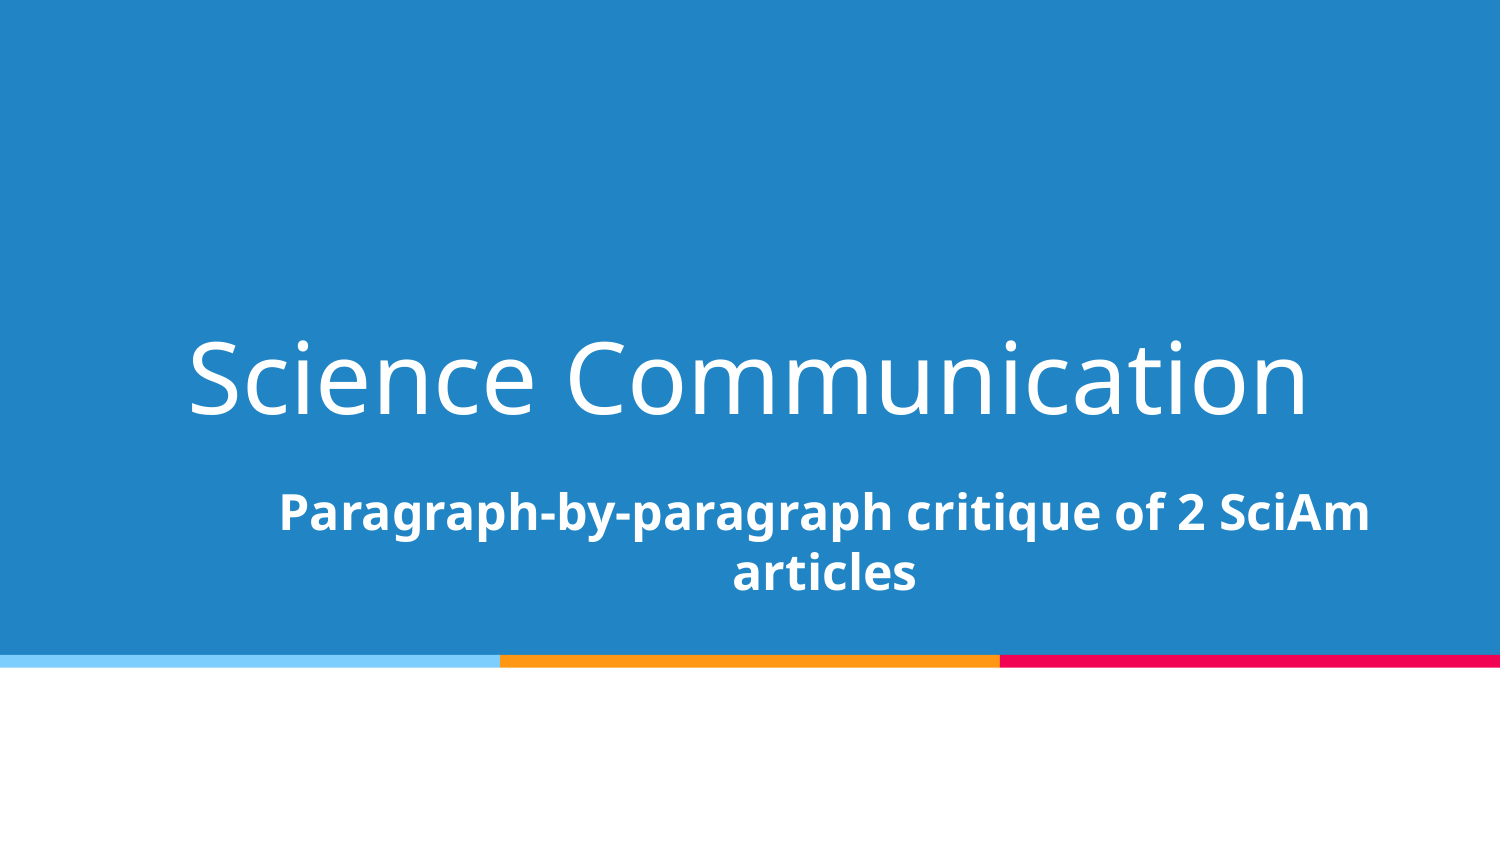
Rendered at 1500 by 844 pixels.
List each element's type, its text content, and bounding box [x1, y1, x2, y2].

subtitle Paragraph-by-paragraph critique of 2 SciAm articles [112, 465, 1388, 595]
title Science Communication [112, 259, 1388, 450]
